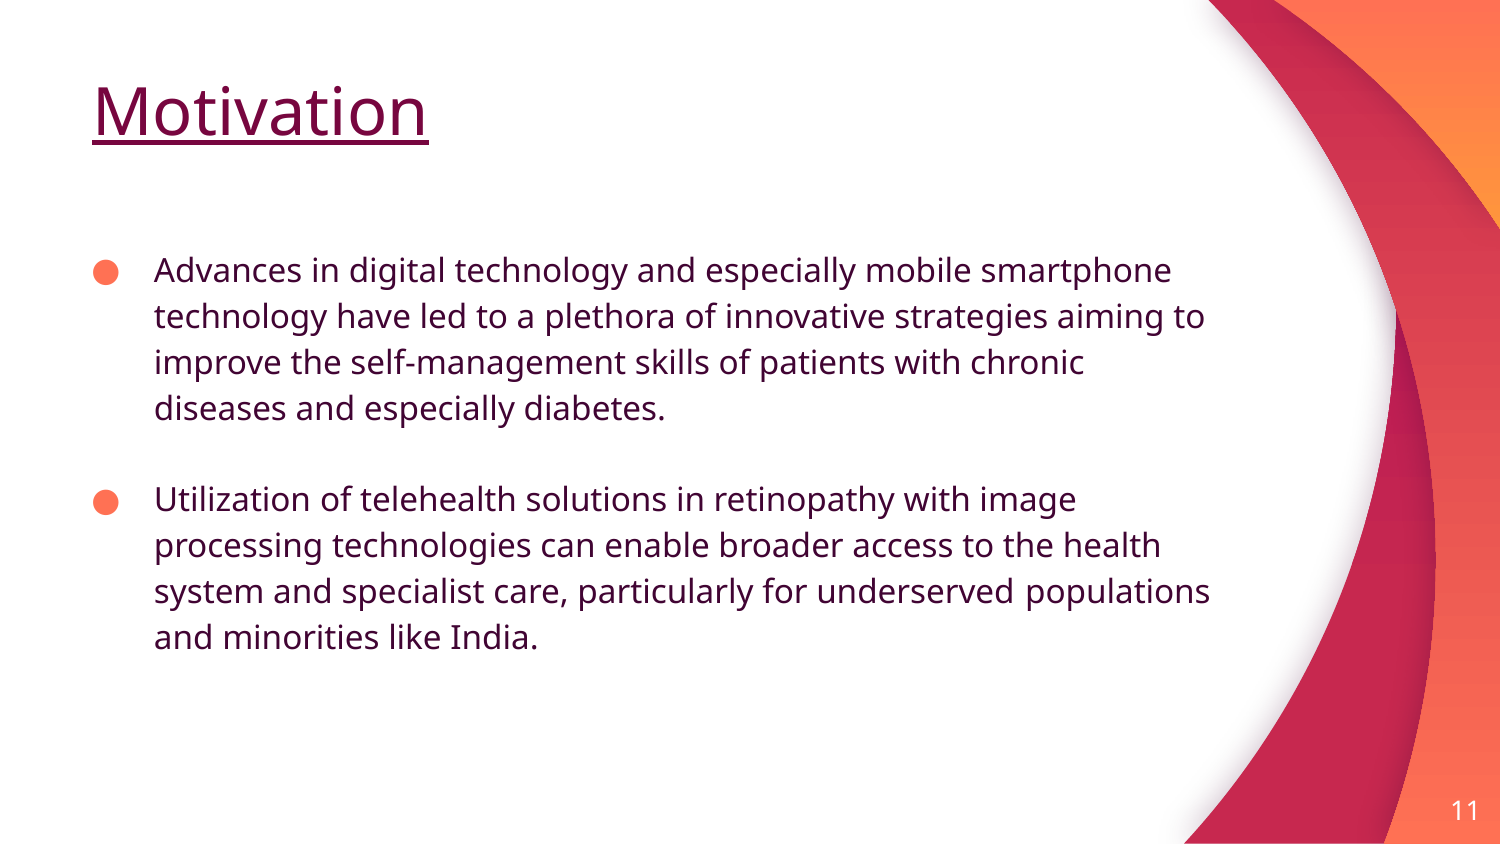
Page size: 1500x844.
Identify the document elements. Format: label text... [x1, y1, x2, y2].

title Motivation [92, 84, 1235, 150]
list Advances in digital technology and especially mobile smartphone technology have led to a plethora of innovative strategies aiming to improve the self-management skills of patients with chronic diseases and especially diabetes. Utilization of telehealth solutions in retinopathy with image processing technologies can enable broader access to the health system and specialist care, particularly for underserved populations and minorities like India. [78, 243, 1221, 719]
slide_number 11 [1391, 779, 1482, 844]
